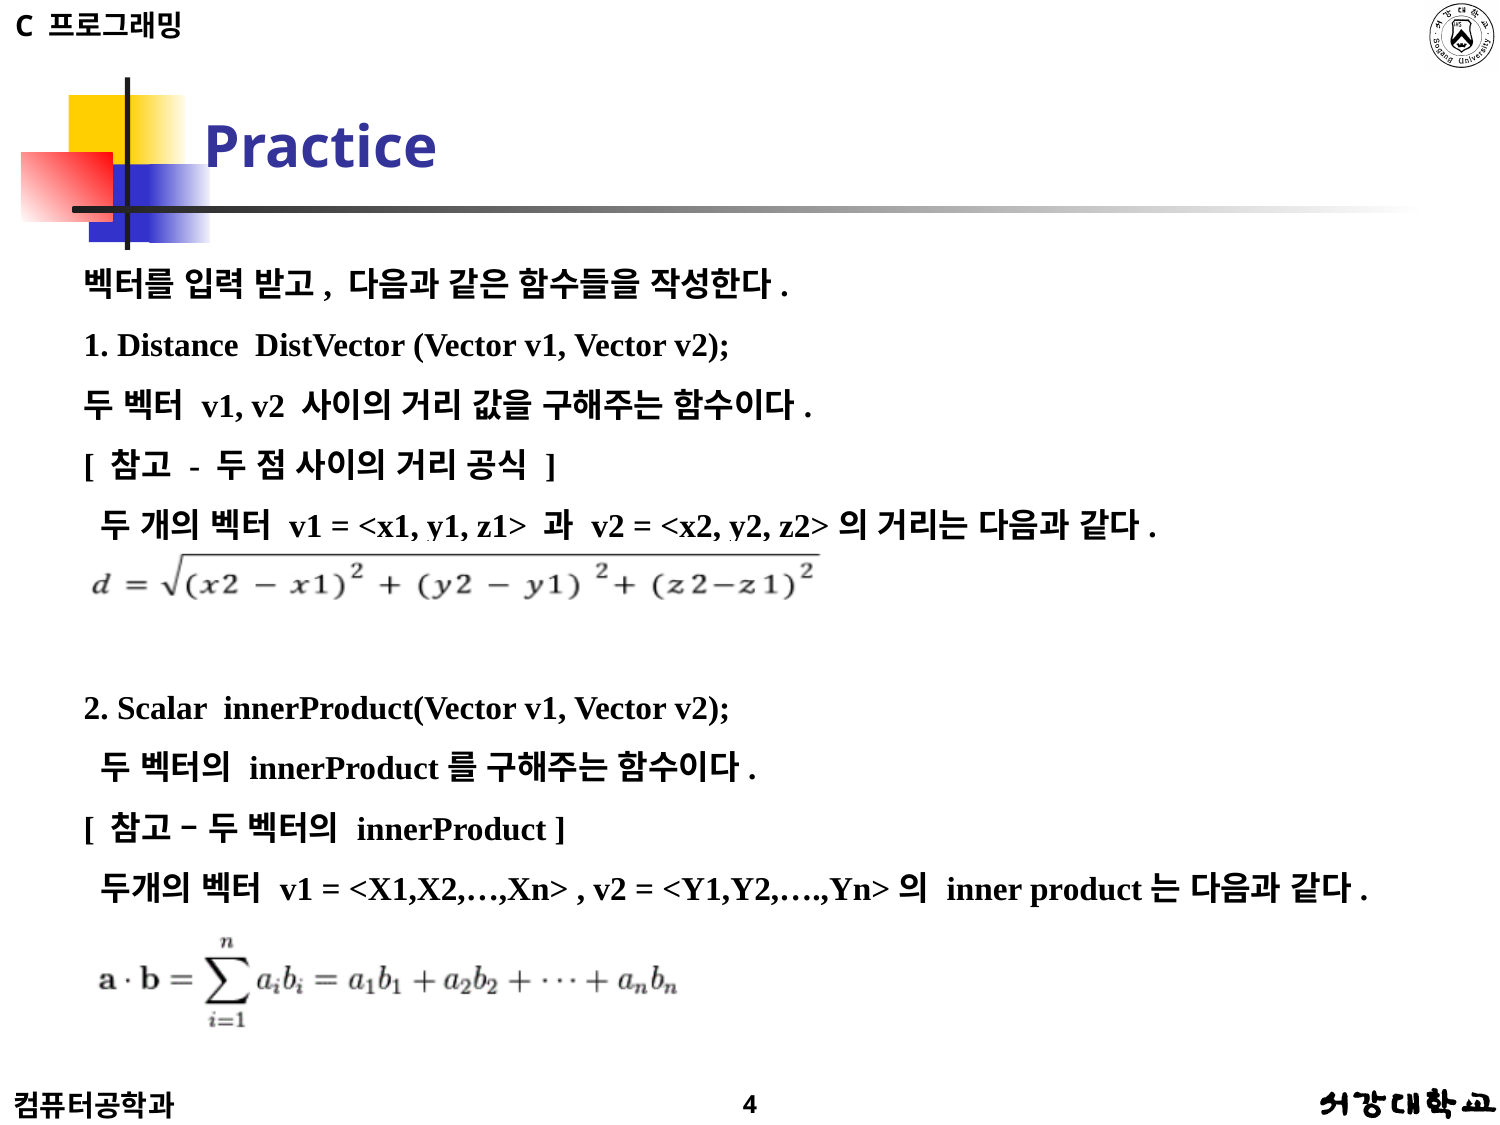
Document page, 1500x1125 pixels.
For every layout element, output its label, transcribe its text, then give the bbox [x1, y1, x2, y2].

title Practice [188, 101, 1438, 188]
text_box 벡터를 입력 받고, 다음과 같은 함수들을 작성한다. 1. Distance DistVector (Vector v1, Vector v2); 두 벡터 v1, v2 사이의 거리 값을 구해주는 함수이다. [ 참고 - 두 점 사이의 거리 공식 ] 두 개의 벡터 v1 = <x1, y1, z1> 과 v2 = <x2, y2, z2>의 거리는 다음과 같다. 2. Scalar innerProduct(Vector v1, Vector v2); 두 벡터의 innerProduct를 구해주는 함수이다. [ 참고 – 두 벡터의 innerProduct ] 두개의 벡터 v1 = <X1,X2,…,Xn> , v2 = <Y1,Y2,….,Yn>의 inner product는 다음과 같다. [68, 247, 1432, 1035]
picture [1317, 1087, 1498, 1120]
picture [76, 541, 841, 613]
slide_number 4 [680, 1086, 819, 1125]
picture [1425, 0, 1498, 71]
picture [64, 928, 694, 1032]
